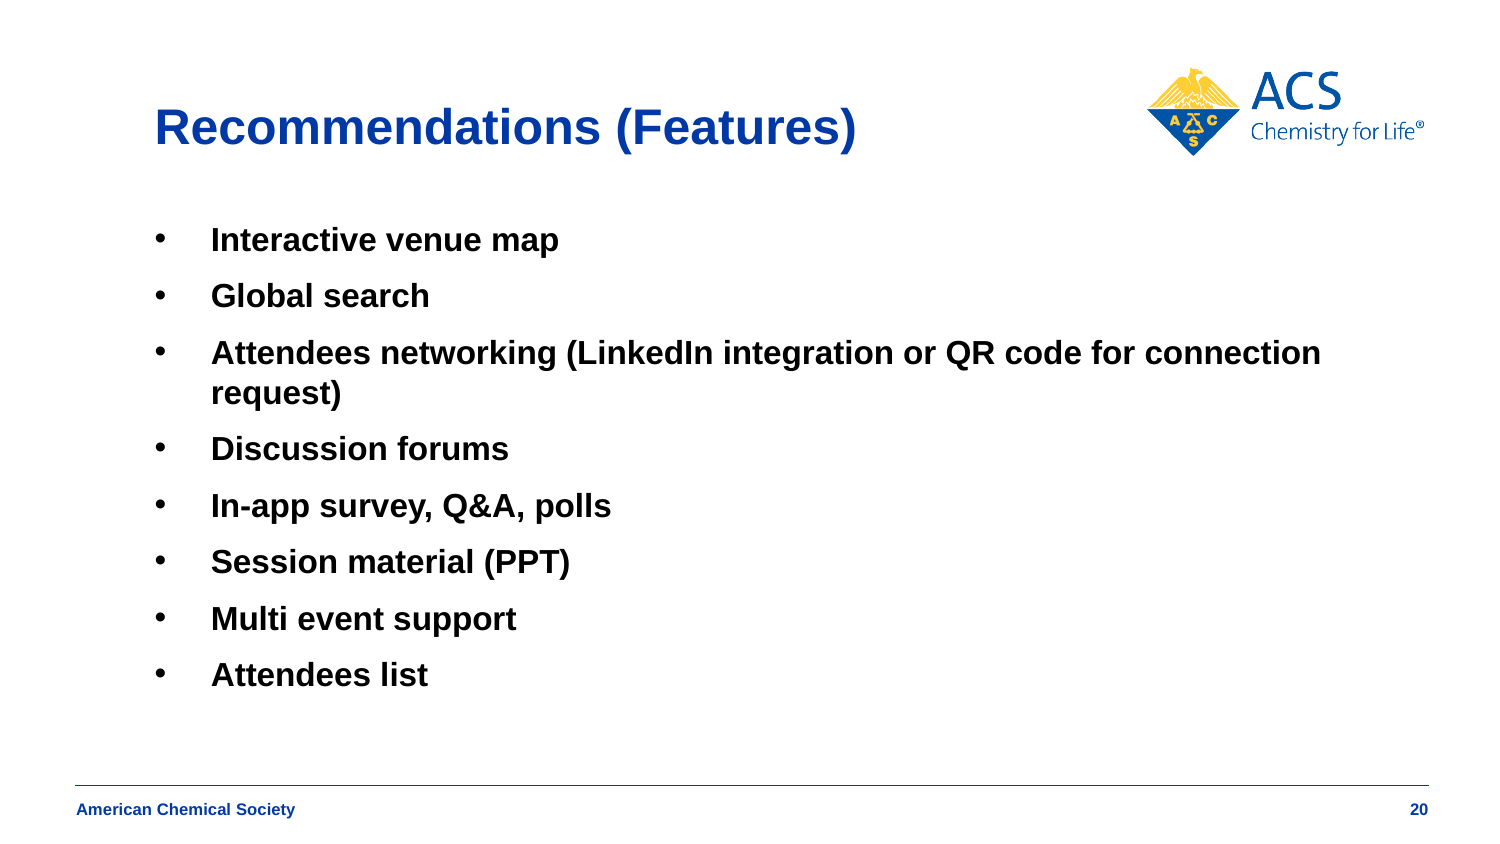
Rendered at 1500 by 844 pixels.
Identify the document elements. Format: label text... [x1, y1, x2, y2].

list Interactive venue map Global search Attendees networking (LinkedIn integration or QR code for connection request) Discussion forums In-app survey, Q&A, polls Session material (PPT) Multi event support Attendees list [79, 217, 1429, 755]
title Recommendations (Features) [79, 38, 1002, 156]
picture [1147, 67, 1425, 156]
